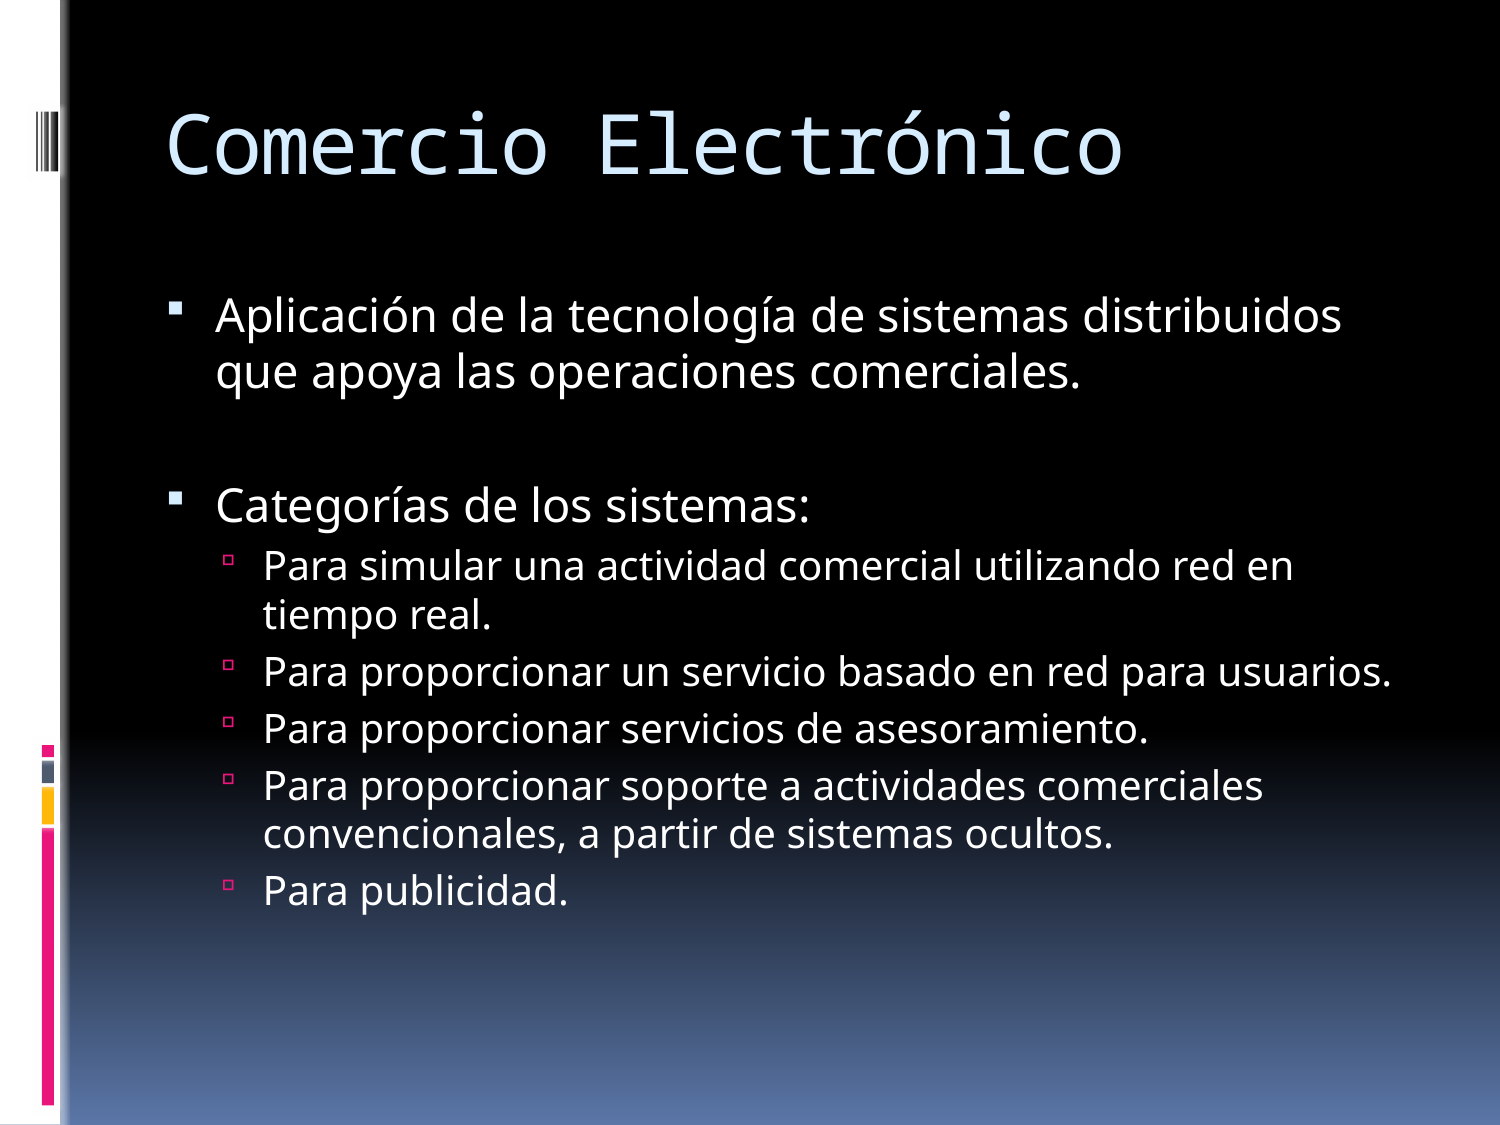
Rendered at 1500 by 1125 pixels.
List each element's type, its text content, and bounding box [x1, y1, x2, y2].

title Comercio Electrónico [150, 84, 1425, 235]
list Aplicación de la tecnología de sistemas distribuidos que apoya las operaciones comerciales. Categorías de los sistemas: Para simular una actividad comercial utilizando red en tiempo real. Para proporcionar un servicio basado en red para usuarios. Para proporcionar servicios de asesoramiento. Para proporcionar soporte a actividades comerciales convencionales, a partir de sistemas ocultos. Para publicidad. [140, 210, 1416, 962]
